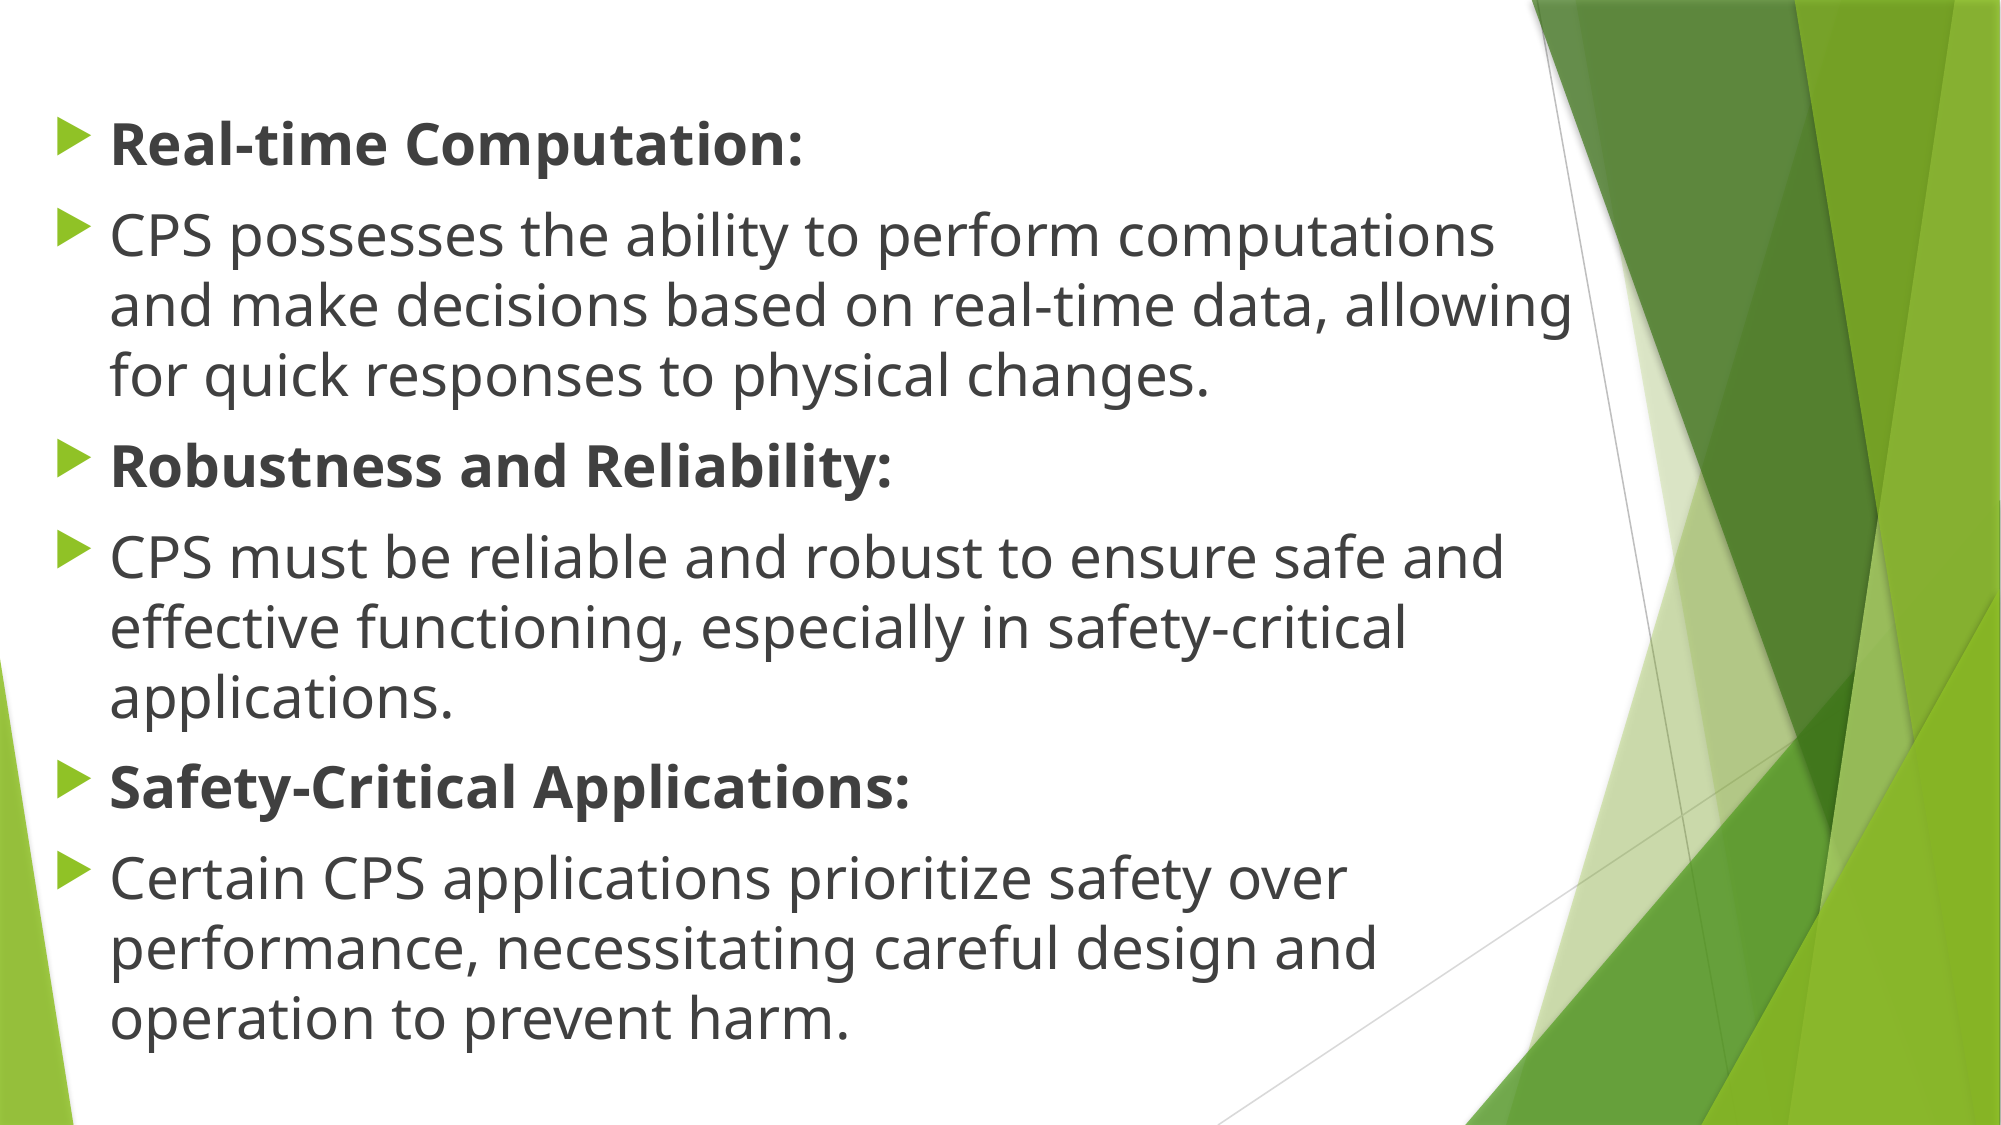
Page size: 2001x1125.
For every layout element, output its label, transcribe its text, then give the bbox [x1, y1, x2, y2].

list Real-time Computation: CPS possesses the ability to perform computations and make decisions based on real-time data, allowing for quick responses to physical changes. Robustness and Reliability: CPS must be reliable and robust to ensure safe and effective functioning, especially in safety-critical applications. Safety-Critical Applications: Certain CPS applications prioritize safety over performance, necessitating careful design and operation to prevent harm. [38, 99, 1621, 991]
